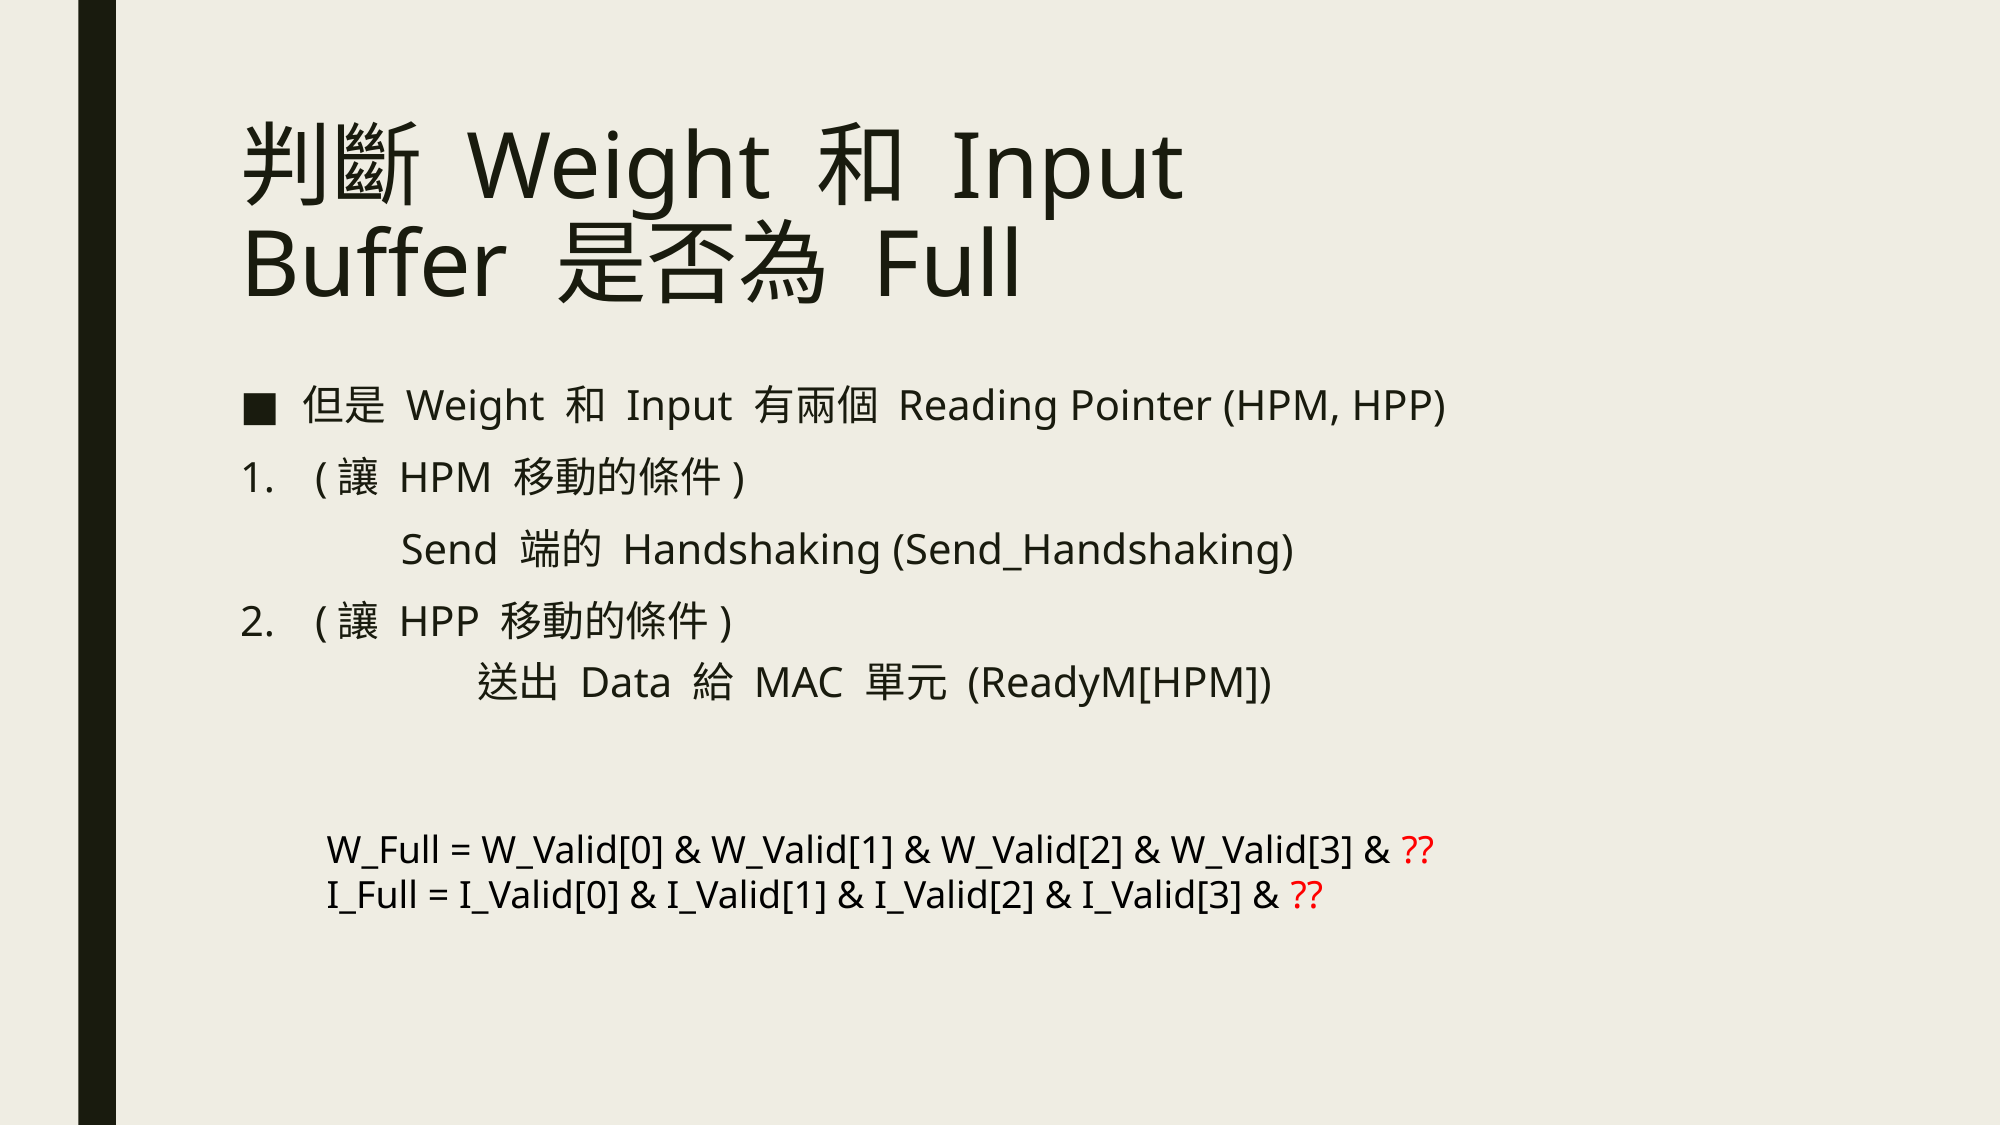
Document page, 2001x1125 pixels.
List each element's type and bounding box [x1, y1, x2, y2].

text_box [225, 818, 1743, 924]
list [225, 375, 1800, 963]
title [225, 112, 1800, 357]
